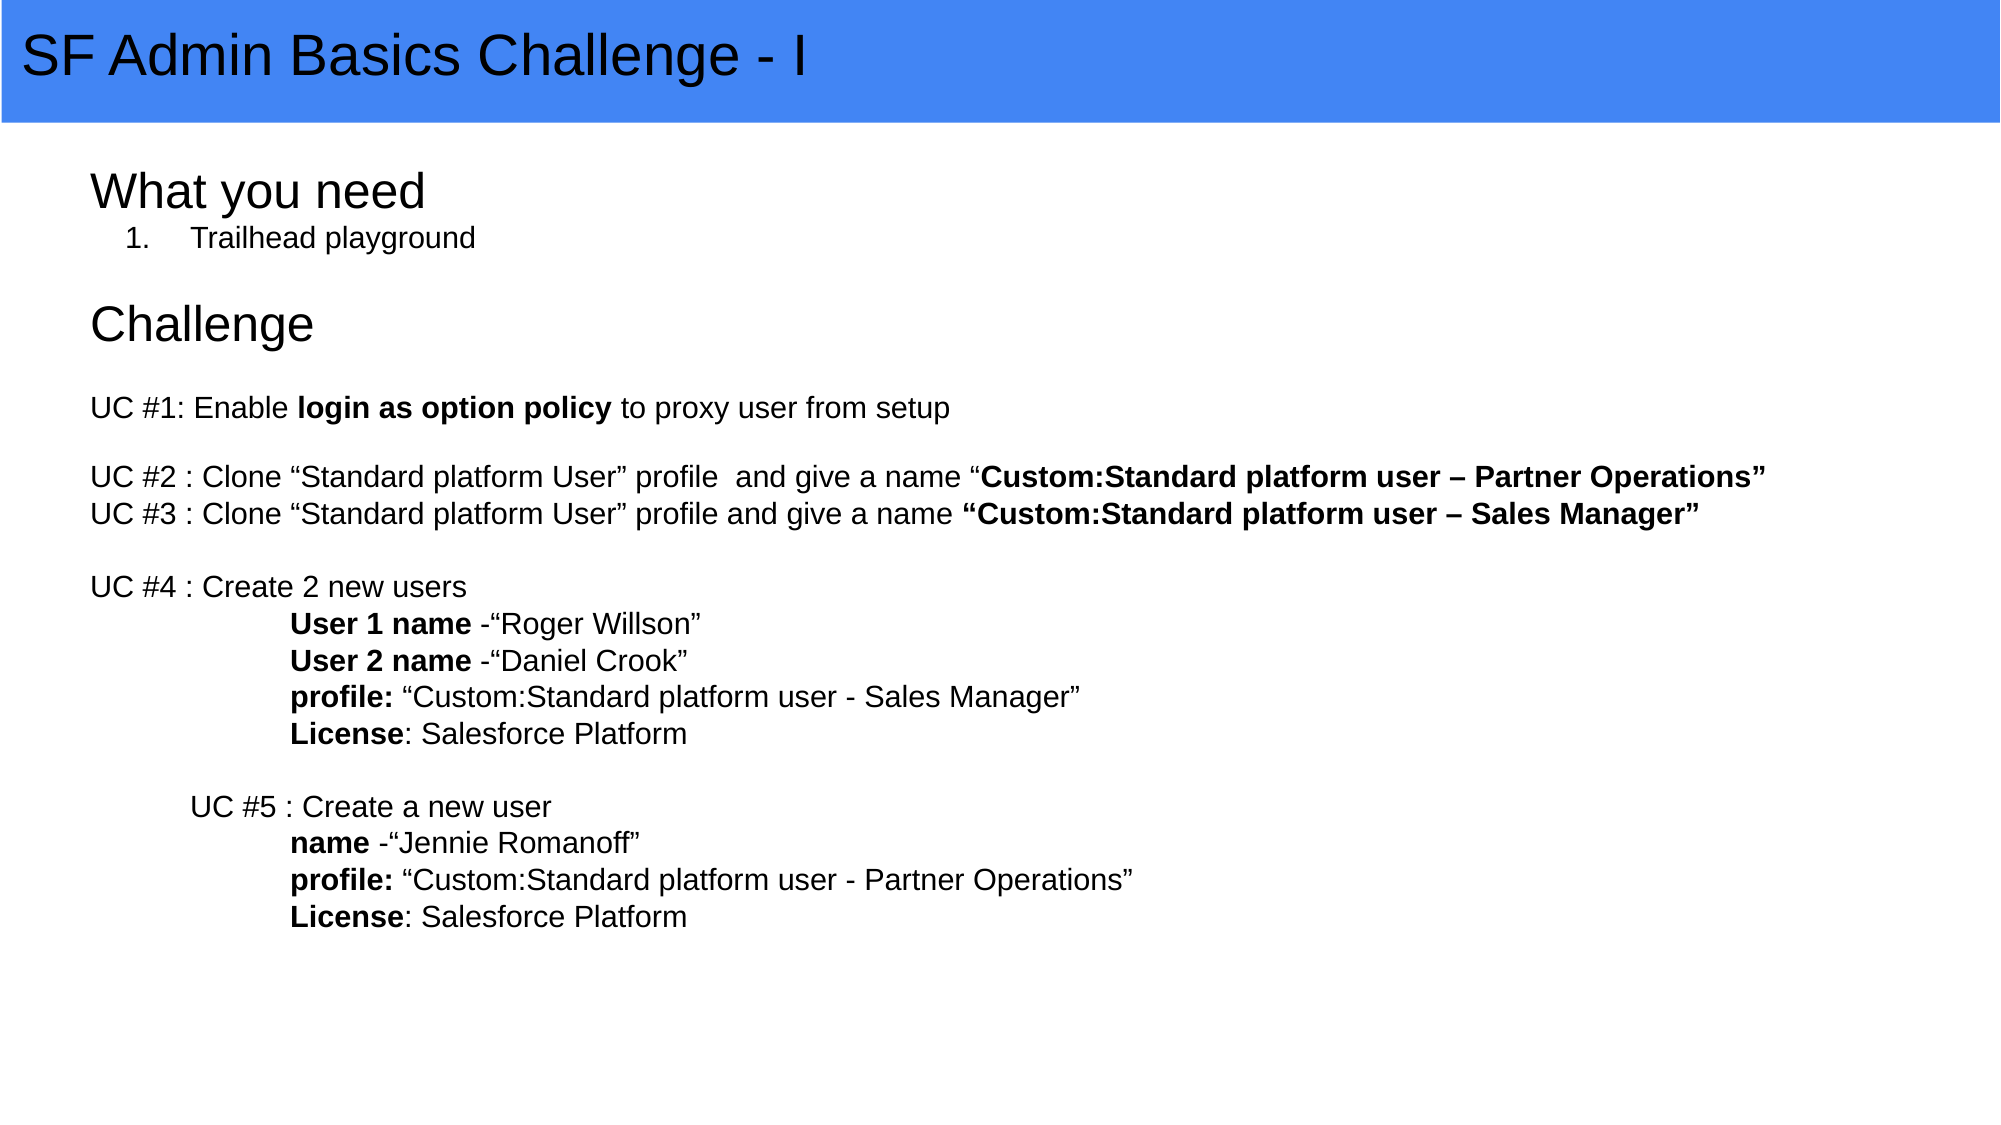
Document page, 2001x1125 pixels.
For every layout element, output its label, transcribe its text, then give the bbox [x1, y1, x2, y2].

text_box UC #2 : Clone “Standard platform User” profile and give a name “Custom:Standard platform user – Partner Operations” UC #3 : Clone “Standard platform User” profile and give a name “Custom:Standard platform user – Sales Manager” UC #4 : Create 2 new users User 1 name -“Roger Willson” User 2 name -“Daniel Crook” profile: “Custom:Standard platform user - Sales Manager” License: Salesforce Platform UC #5 : Create a new user name -“Jennie Romanoff” profile: “Custom:Standard platform user - Partner Operations” License: Salesforce Platform [70, 400, 1905, 1064]
title SF Admin Basics Challenge - I [1, 0, 2000, 123]
text_box What you need Trailhead playground Challenge UC #1: Enable login as option policy to proxy user from setup [70, 138, 1905, 400]
